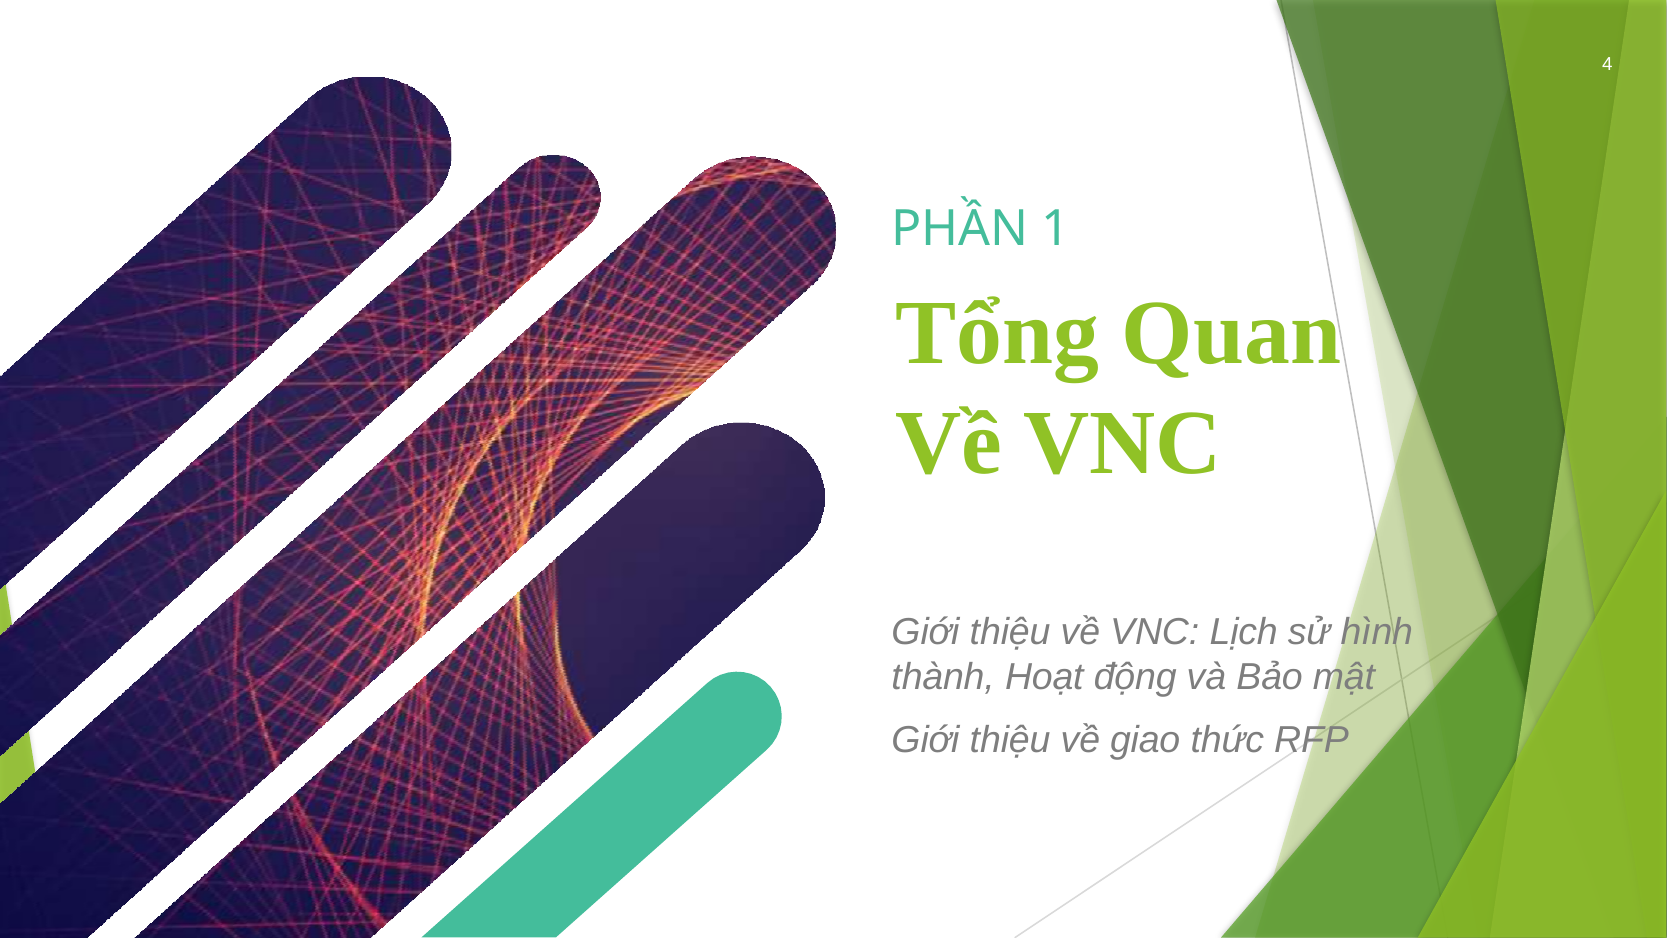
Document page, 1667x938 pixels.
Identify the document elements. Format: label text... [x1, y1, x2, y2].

text_box 4 [1599, 49, 1615, 74]
title PHẦN 1 Tổng Quan Về VNC [889, 184, 1371, 493]
text_box Giới thiệu về VNC: Lịch sử hình thành, Hoạt động và Bảo mật Giới thiệu về giao thức RFP [889, 582, 1478, 760]
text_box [0, 76, 837, 938]
